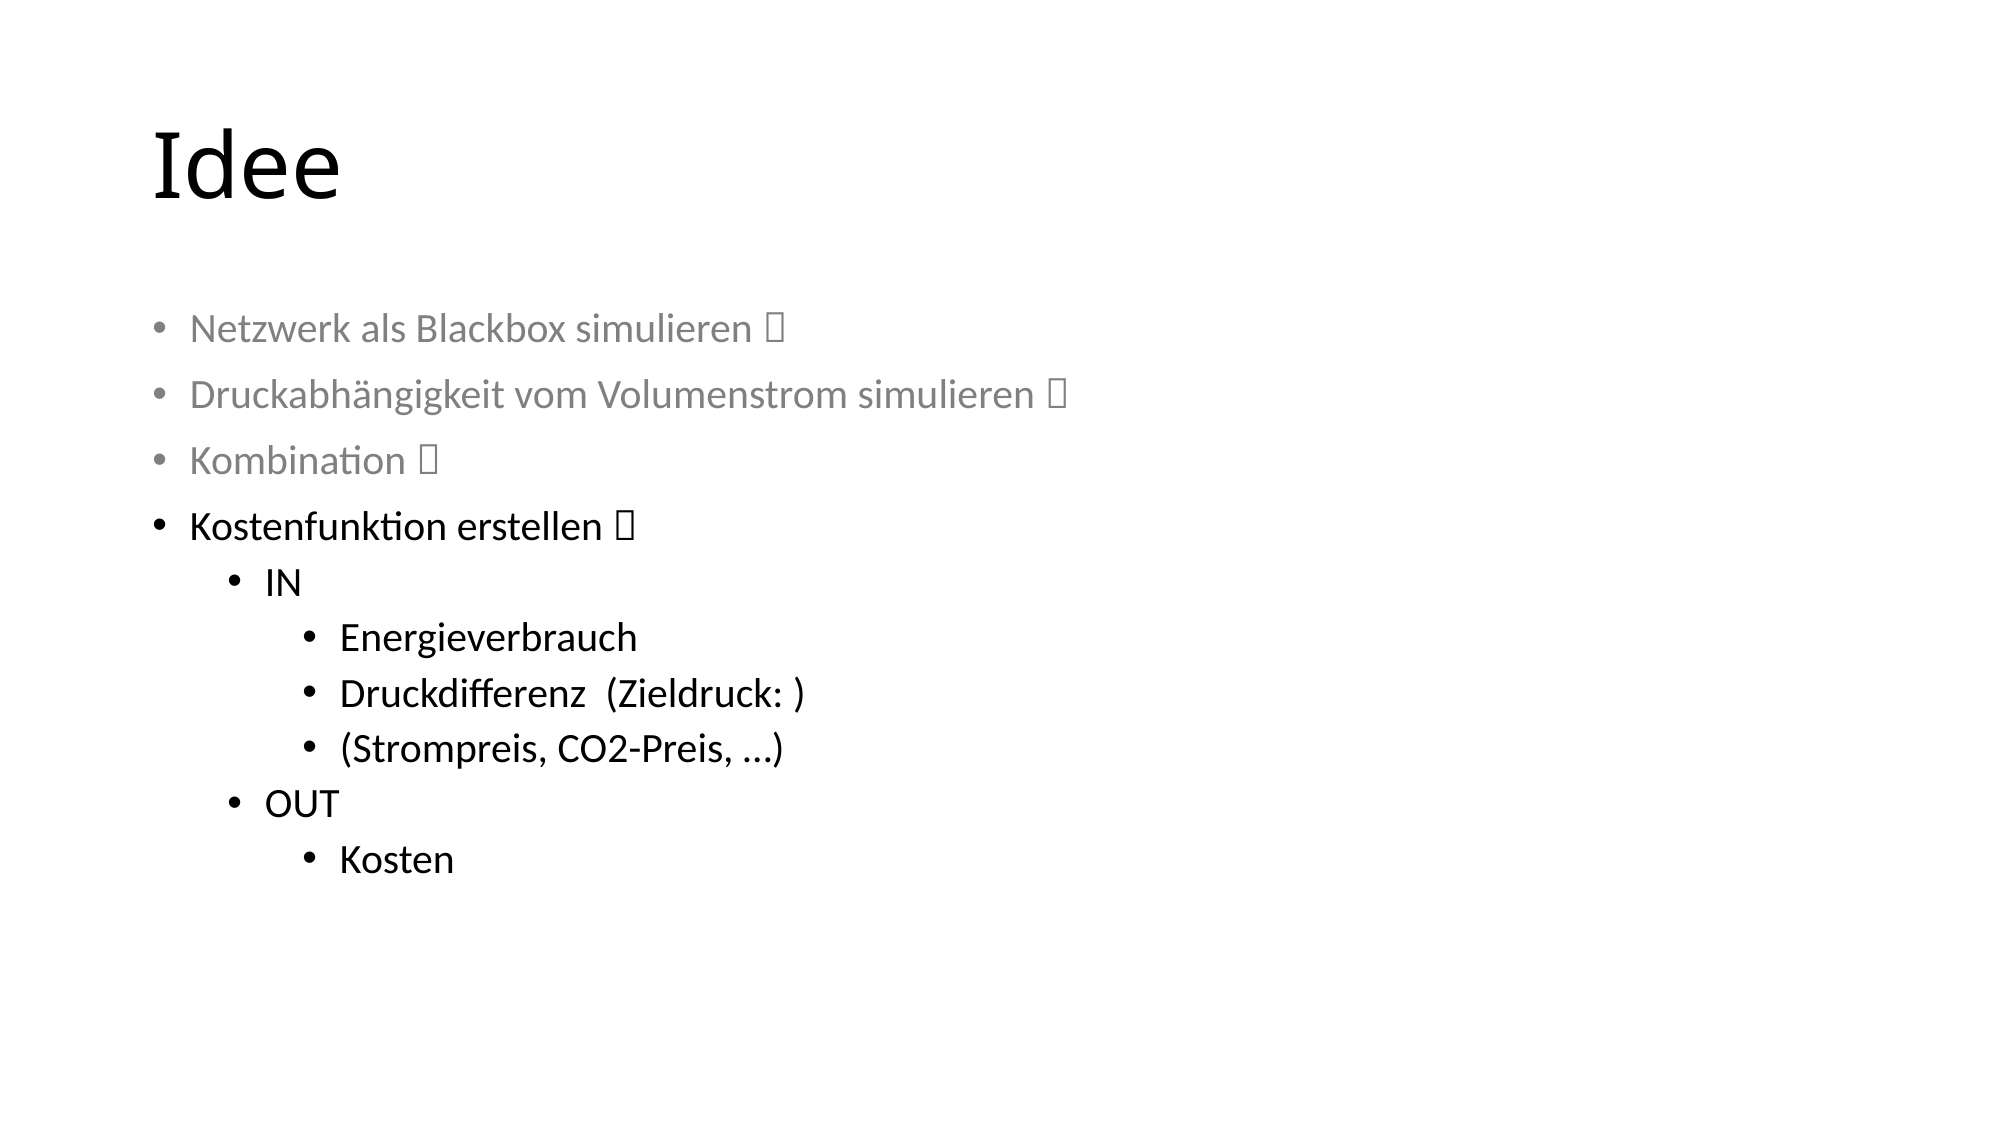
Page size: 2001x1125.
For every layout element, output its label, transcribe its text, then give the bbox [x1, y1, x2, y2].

title Idee [137, 59, 1863, 278]
